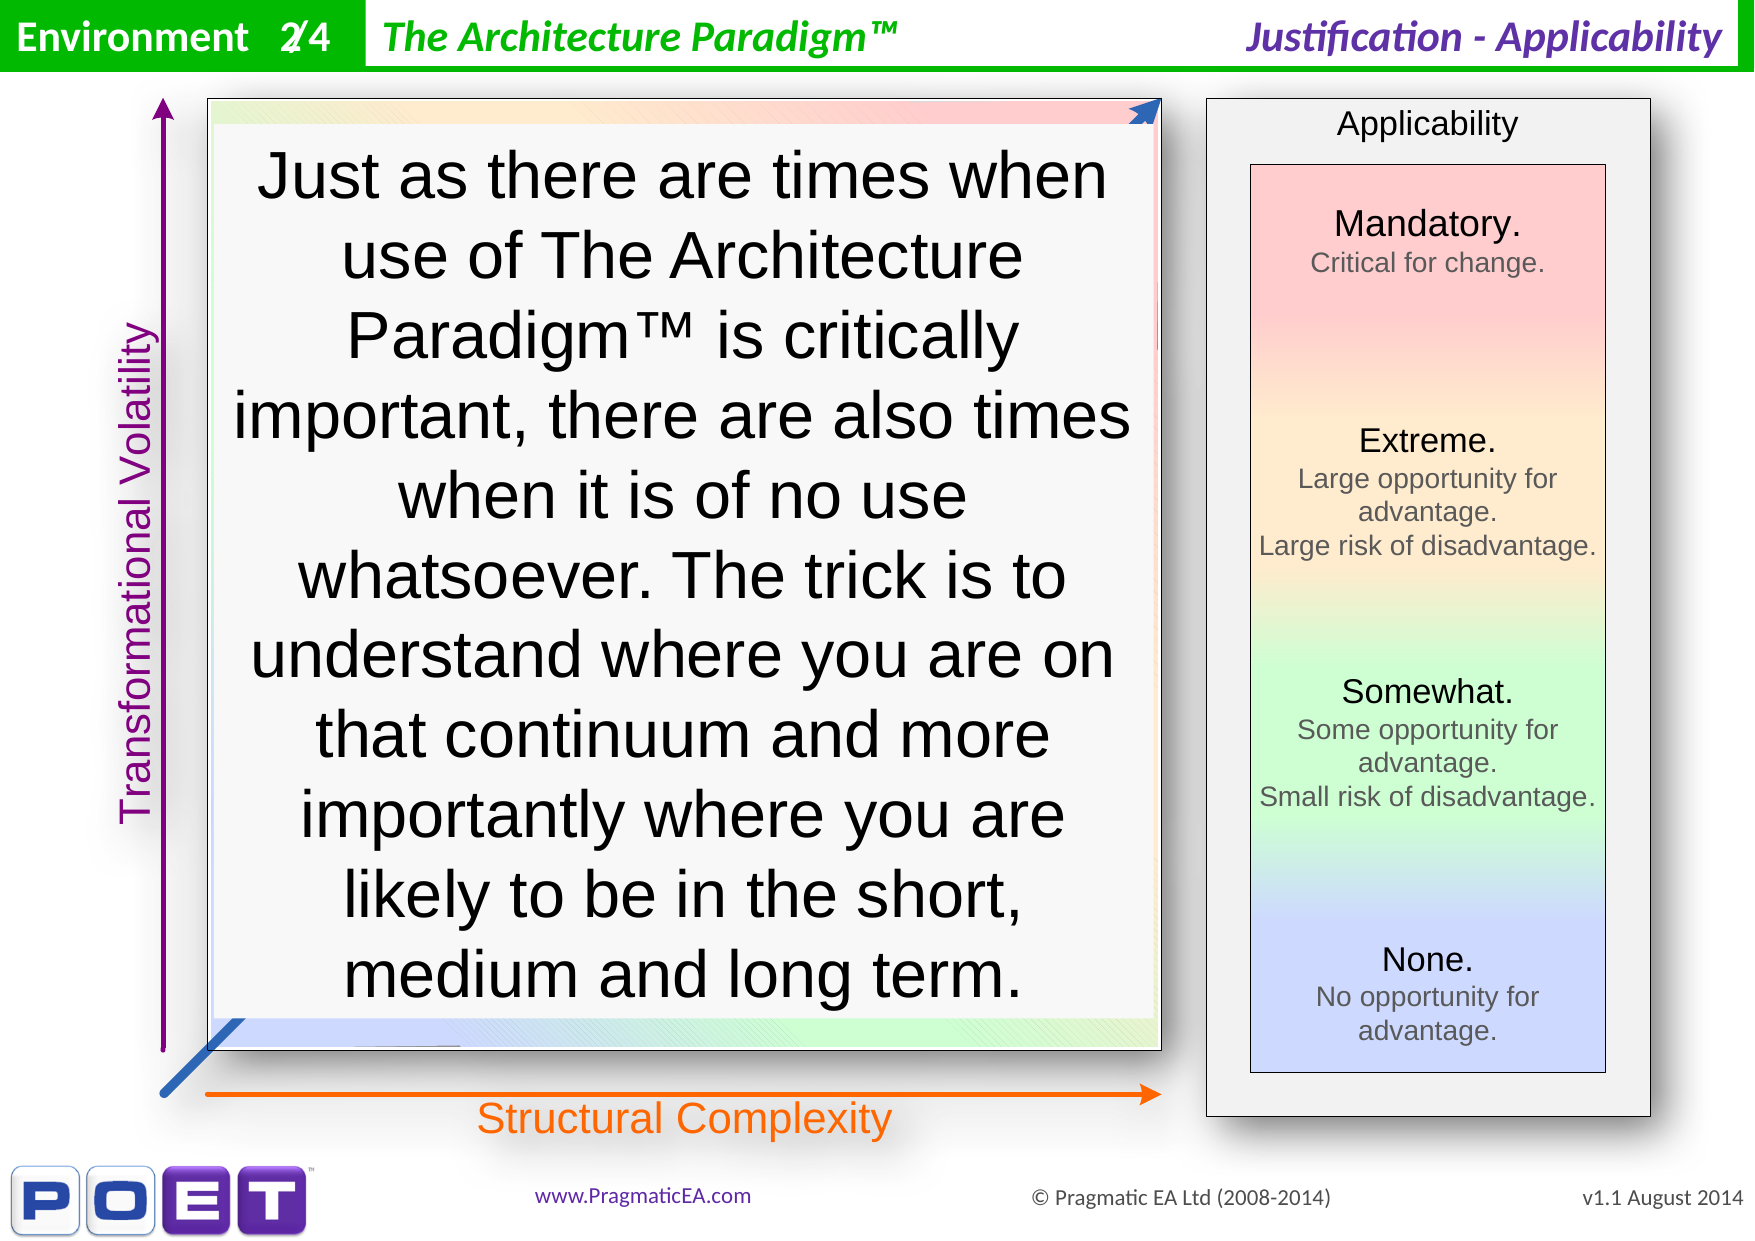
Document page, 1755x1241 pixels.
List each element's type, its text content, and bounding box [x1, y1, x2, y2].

picture [7, 1160, 315, 1240]
list Justification - Applicability [647, 0, 1739, 68]
title The Architecture Paradigm™ [365, 0, 647, 68]
picture [101, 95, 1652, 1149]
list 2 [263, 0, 316, 68]
